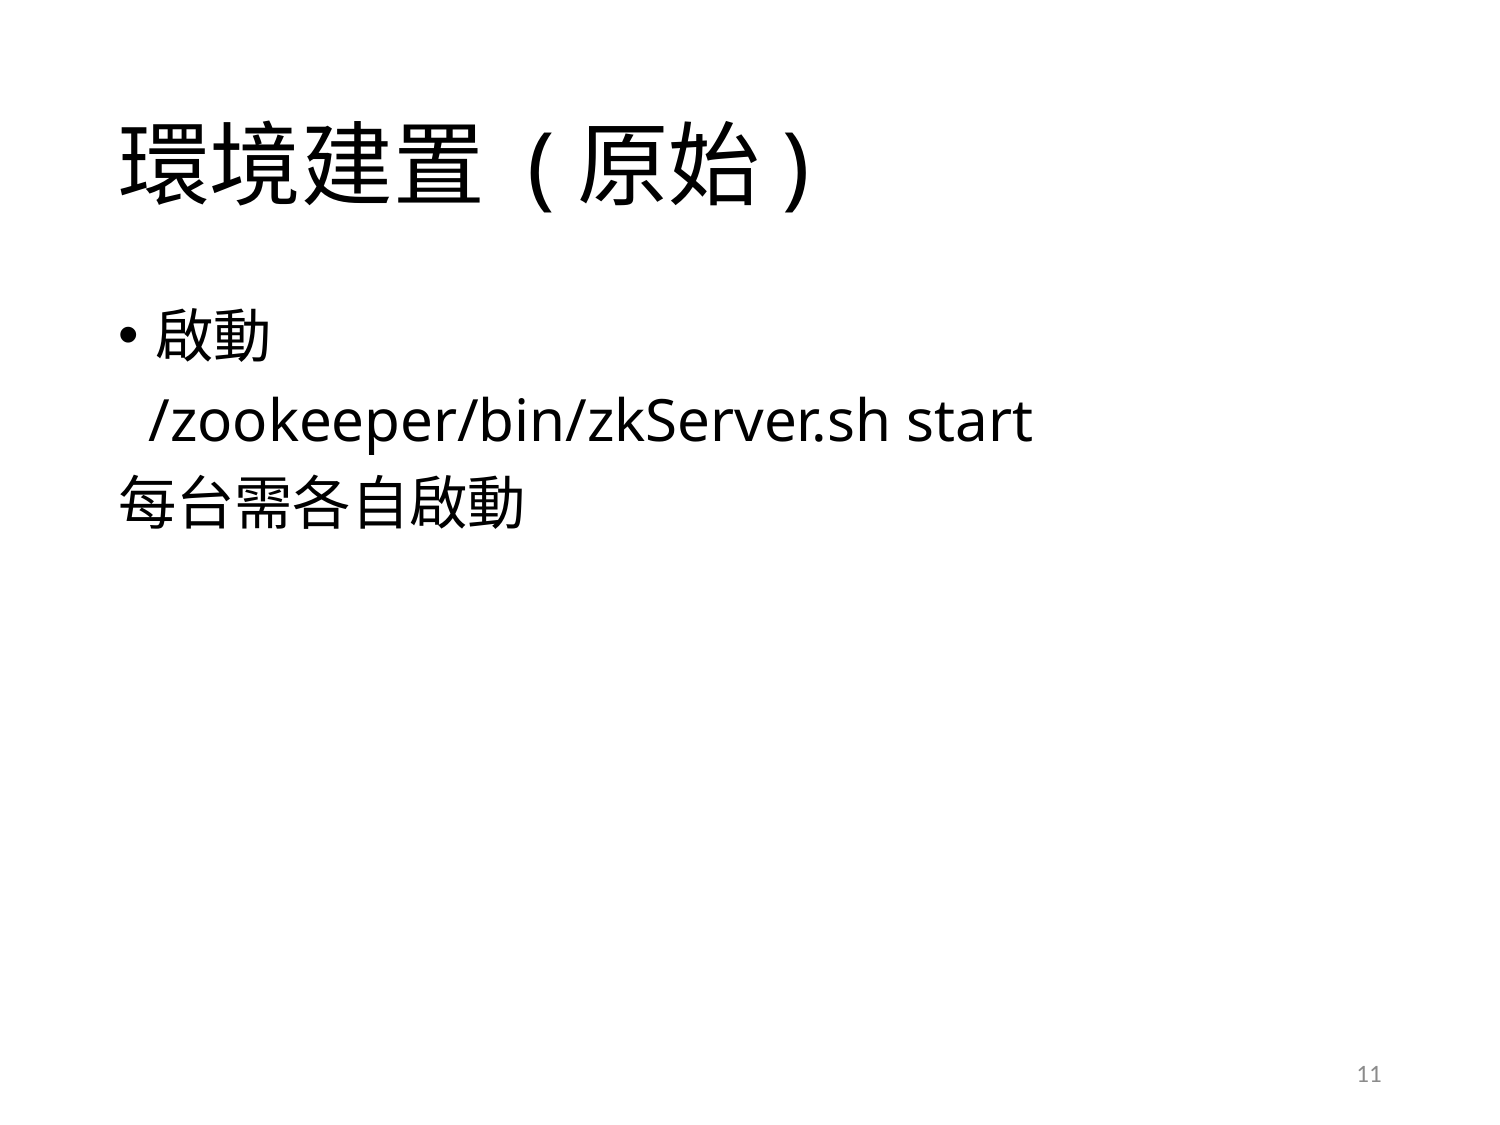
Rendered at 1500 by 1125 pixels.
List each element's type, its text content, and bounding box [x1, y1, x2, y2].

title 環境建置 (原始) [103, 59, 1397, 278]
slide_number 11 [1059, 1042, 1397, 1103]
list 啟動 /zookeeper/bin/zkServer.sh start 每台需各自啟動 [103, 299, 1397, 1014]
